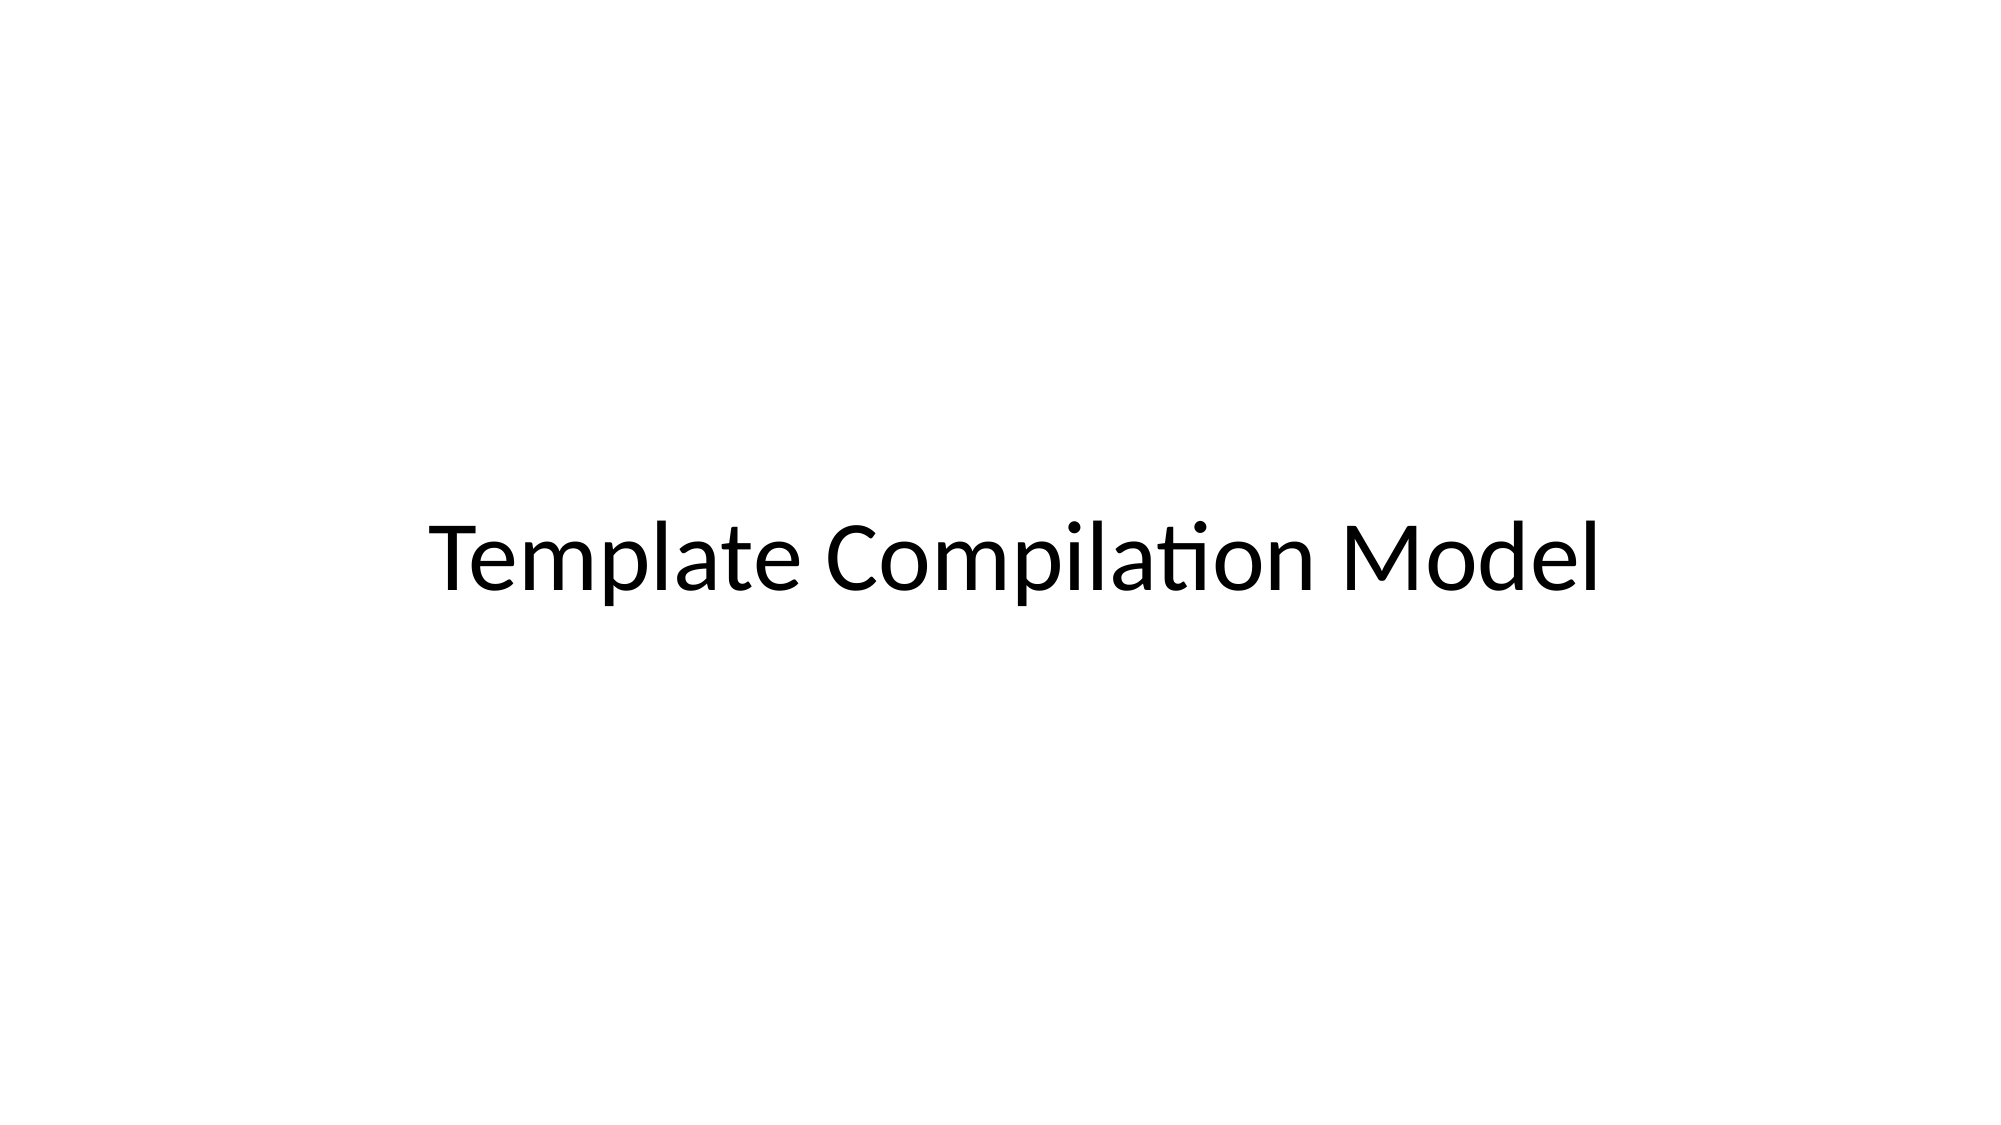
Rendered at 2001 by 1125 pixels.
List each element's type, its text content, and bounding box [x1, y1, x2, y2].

list Template Compilation Model [195, 287, 1838, 830]
